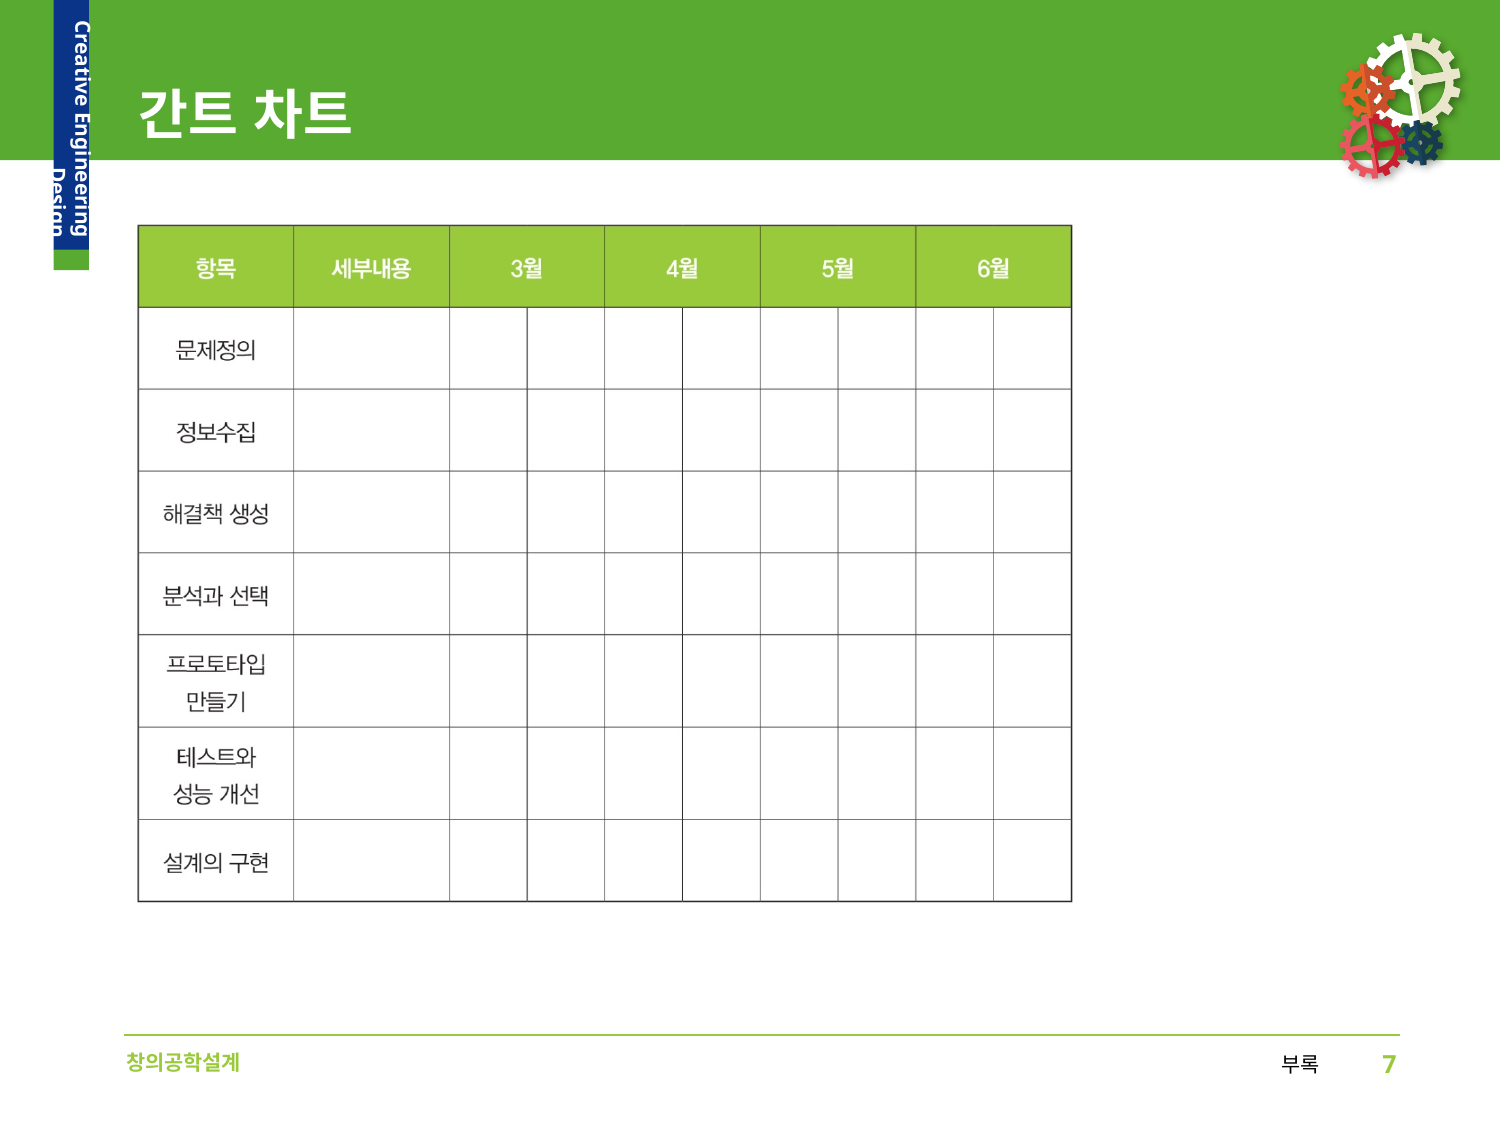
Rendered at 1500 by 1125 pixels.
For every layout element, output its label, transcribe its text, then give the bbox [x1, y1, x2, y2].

title 간트 차트 [123, 66, 1400, 159]
picture [98, 211, 1099, 924]
